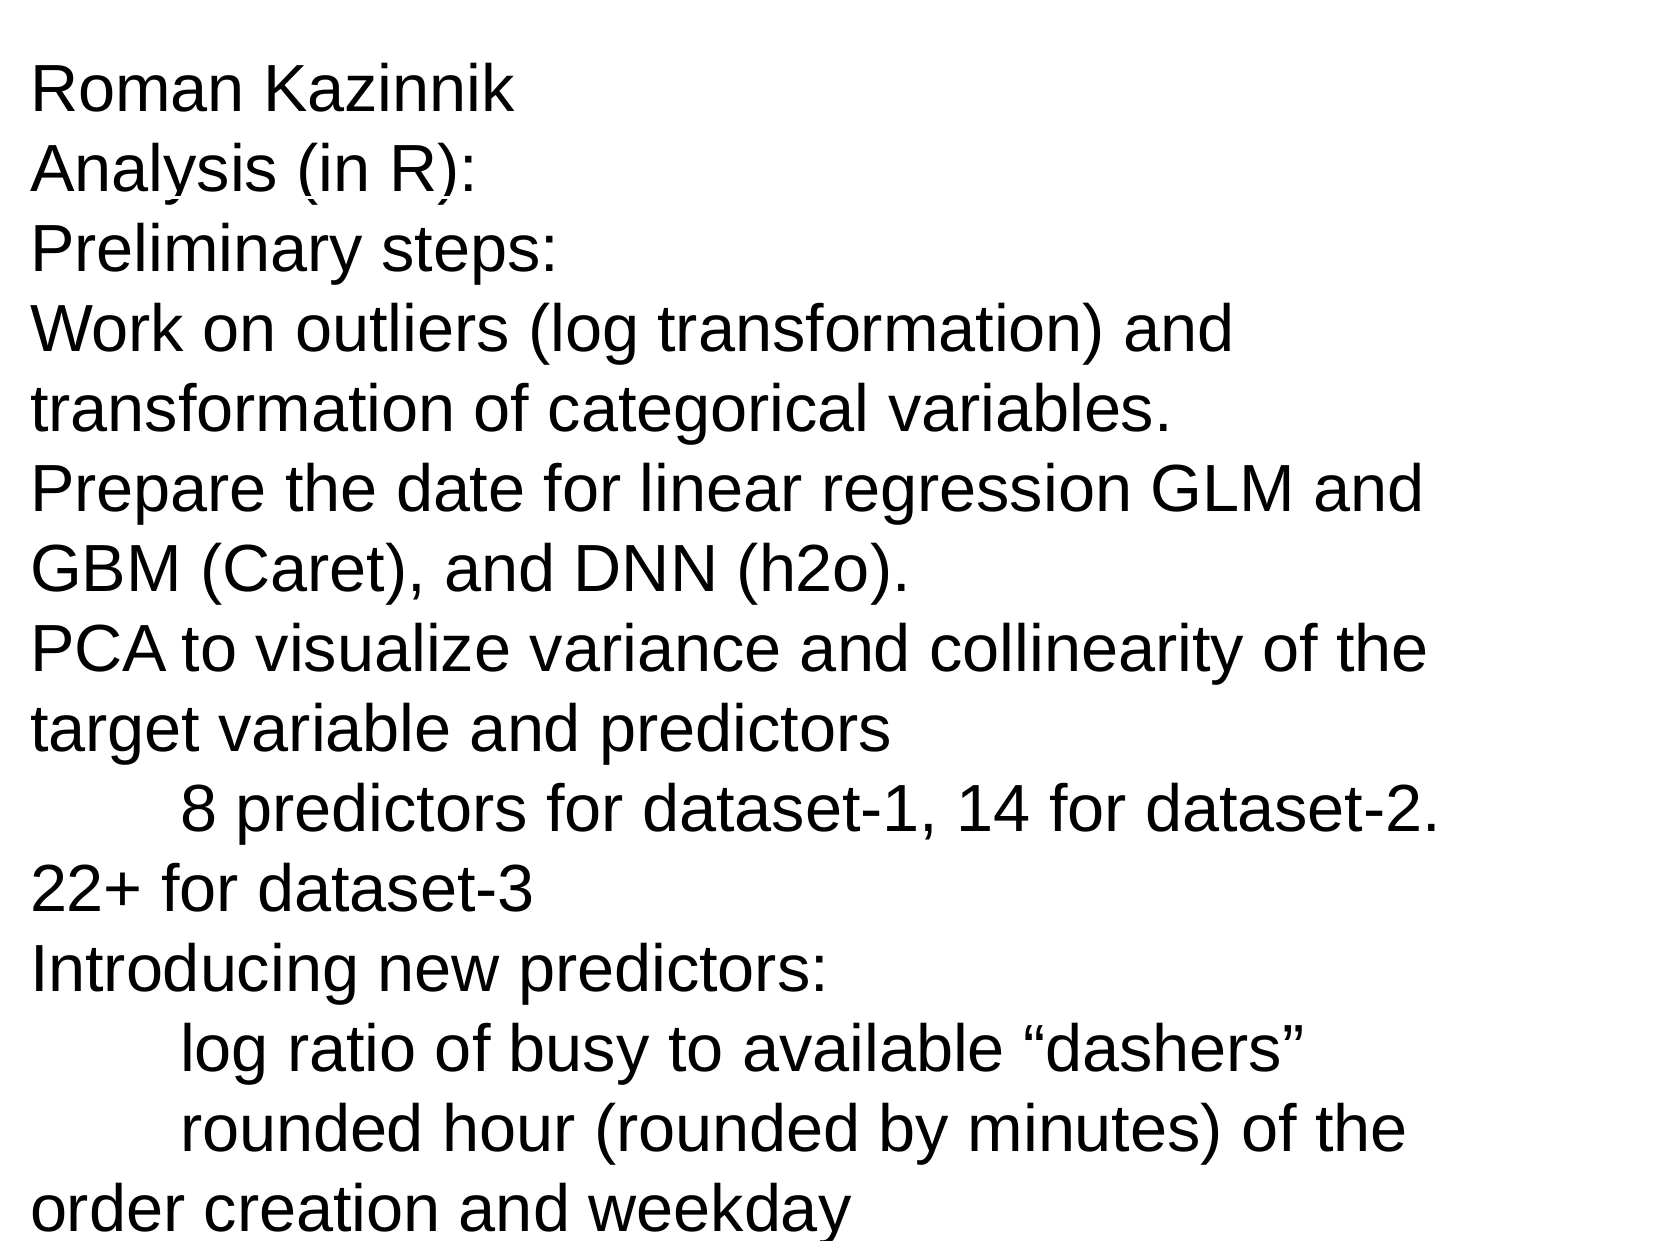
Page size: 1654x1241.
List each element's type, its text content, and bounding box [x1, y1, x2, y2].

text_box Roman Kazinnik Analysis (in R): Preliminary steps: Work on outliers (log transformation) and transformation of categorical variables. Prepare the date for linear regression GLM and GBM (Caret), and DNN (h2o). PCA to visualize variance and collinearity of the target variable and predictors 8 predictors for dataset-1, 14 for dataset-2. 22+ for dataset-3 Introducing new predictors: log ratio of busy to available “dashers” rounded hour (rounded by minutes) of the order creation and weekday response continuous variables for categorical variables with aggregation by hour, weekday I then use the following models: GBM/Caret GLM/Caret Deep Neural Network/h2o Finally, an ensemble of GBM, GLM, DNN as regression I’ve done several iterations (dataset-1, dataset-2, dataset-3) in order to improve prediction accuracy (please see next slides). Recommendations: There are a few major factors that influence order waiting time. Regions market_id seem to be important predictor, and it would make sense to have an increased number of dashers (dashers_ratio variable) to vary with market_id in order to decrease waiting time. Another factor is store_category_id aggregated by time of the week and hour. The recommendation is the same – assign more dashers to categories and not uniformly. We could build a model that sends more dashers to overwhelmed markets/categories based on weekday/hour in a dynamic way. This can be done in real time via Deep Learning Model that learn in real-time by refining some of its deep layers. Big data is crucial for the prediction accuracy, and Deep Learning is an excellent framework to utilize the big real-time data and not re-train from scratch. It can also be designed to learn new features through hierarchical multi-scale convolutions. Potential Future Extensions: Given some 200K data-points these data was too small to try to generate new features automatically rather than manually. More data would allow new features automation Investigate and Impute missing values. Investigate inconsistent data (negative dashers, negative costs) [30, 44, 1571, 1215]
